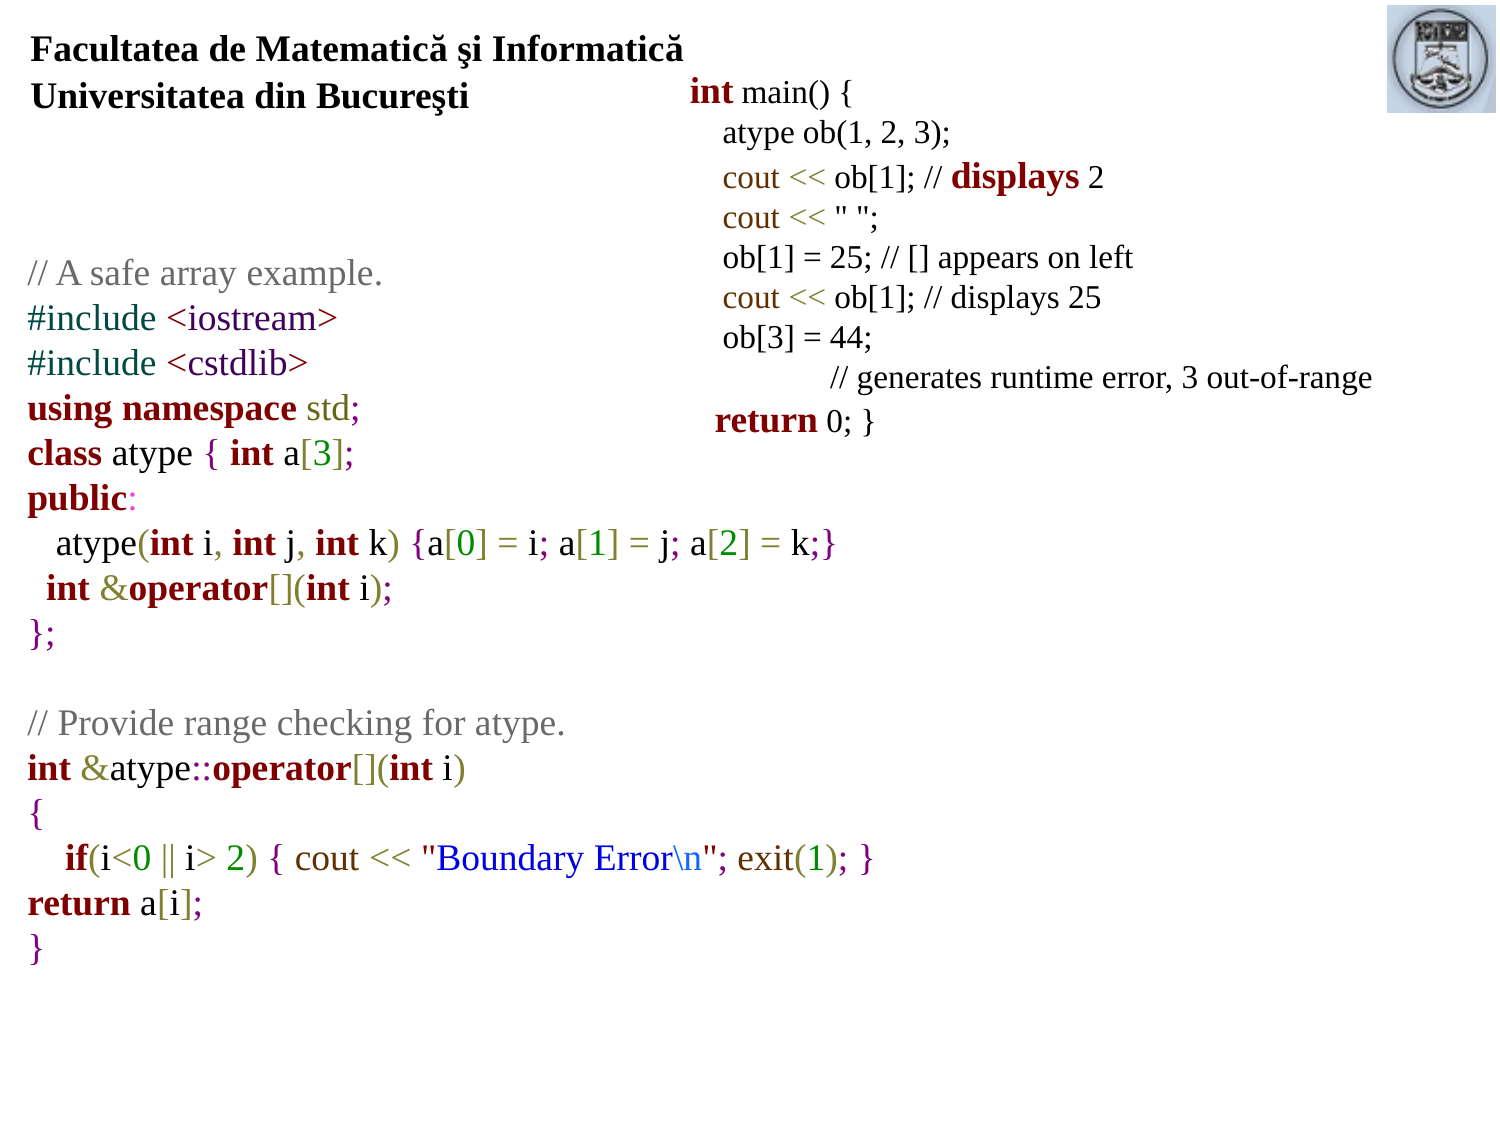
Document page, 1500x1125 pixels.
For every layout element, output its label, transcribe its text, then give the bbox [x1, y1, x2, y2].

text_box Facultatea de Matematică şi Informatică Universitatea din Bucureşti [13, 13, 841, 123]
text_box int main() { atype ob(1, 2, 3); cout << ob[1]; // displays 2 cout << " "; ob[1] = 25; // [] appears on left cout << ob[1]; // displays 25 ob[3] = 44; // generates runtime error, 3 out-of-range return 0; } [675, 58, 1450, 448]
text_box // A safe array example. #include <iostream> #include <cstdlib> using namespace std; class atype { int a[3]; public: atype(int i, int j, int k) {a[0] = i; a[1] = j; a[2] = k;} int &operator[](int i); }; // Provide range checking for atype. int &atype::operator[](int i) { if(i<0 || i> 2) { cout << "Boundary Error\n"; exit(1); } return a[i]; } [12, 240, 925, 976]
picture [1387, 4, 1496, 113]
